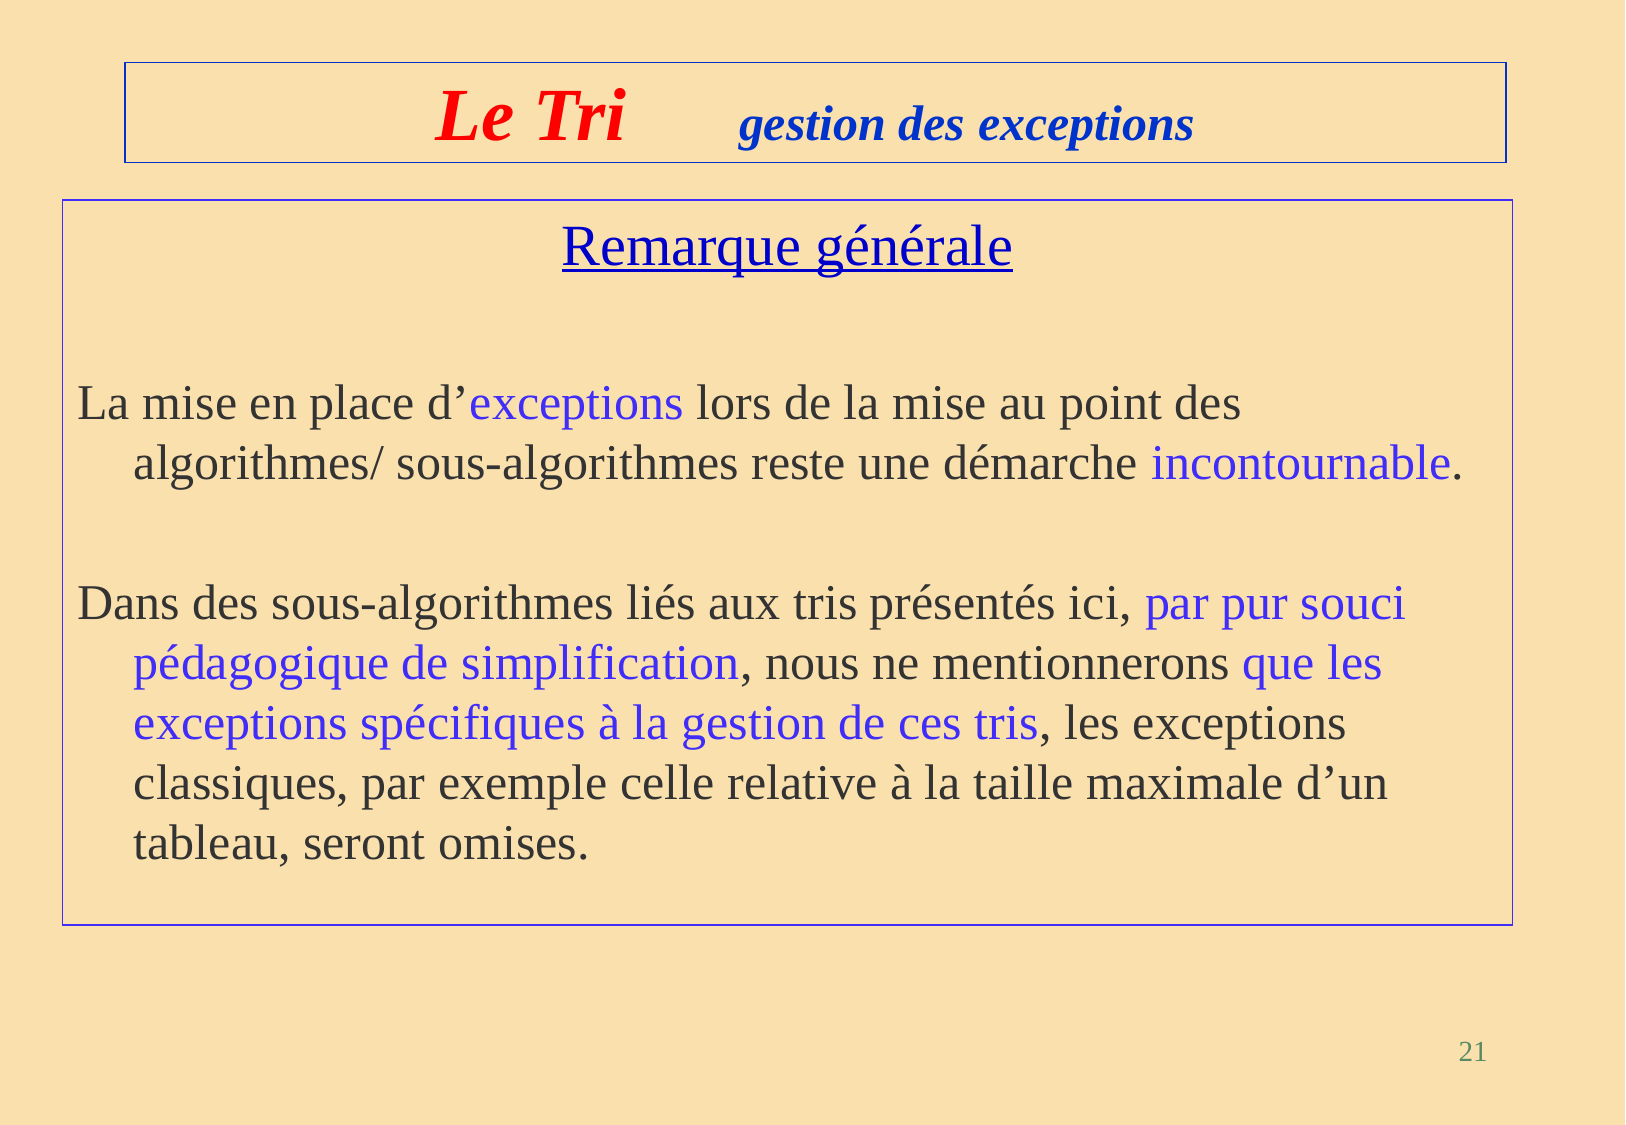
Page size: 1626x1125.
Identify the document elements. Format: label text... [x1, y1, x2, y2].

slide_number 21 [1164, 1024, 1504, 1101]
title Le Tri gestion des exceptions [124, 62, 1507, 163]
list Remarque générale La mise en place d’exceptions lors de la mise au point des algorithmes/ sous-algorithmes reste une démarche incontournable. Dans des sous-algorithmes liés aux tris présentés ici, par pur souci pédagogique de simplification, nous ne mentionnerons que les exceptions spécifiques à la gestion de ces tris, les exceptions classiques, par exemple celle relative à la taille maximale d’un tableau, seront omises. [62, 199, 1513, 926]
